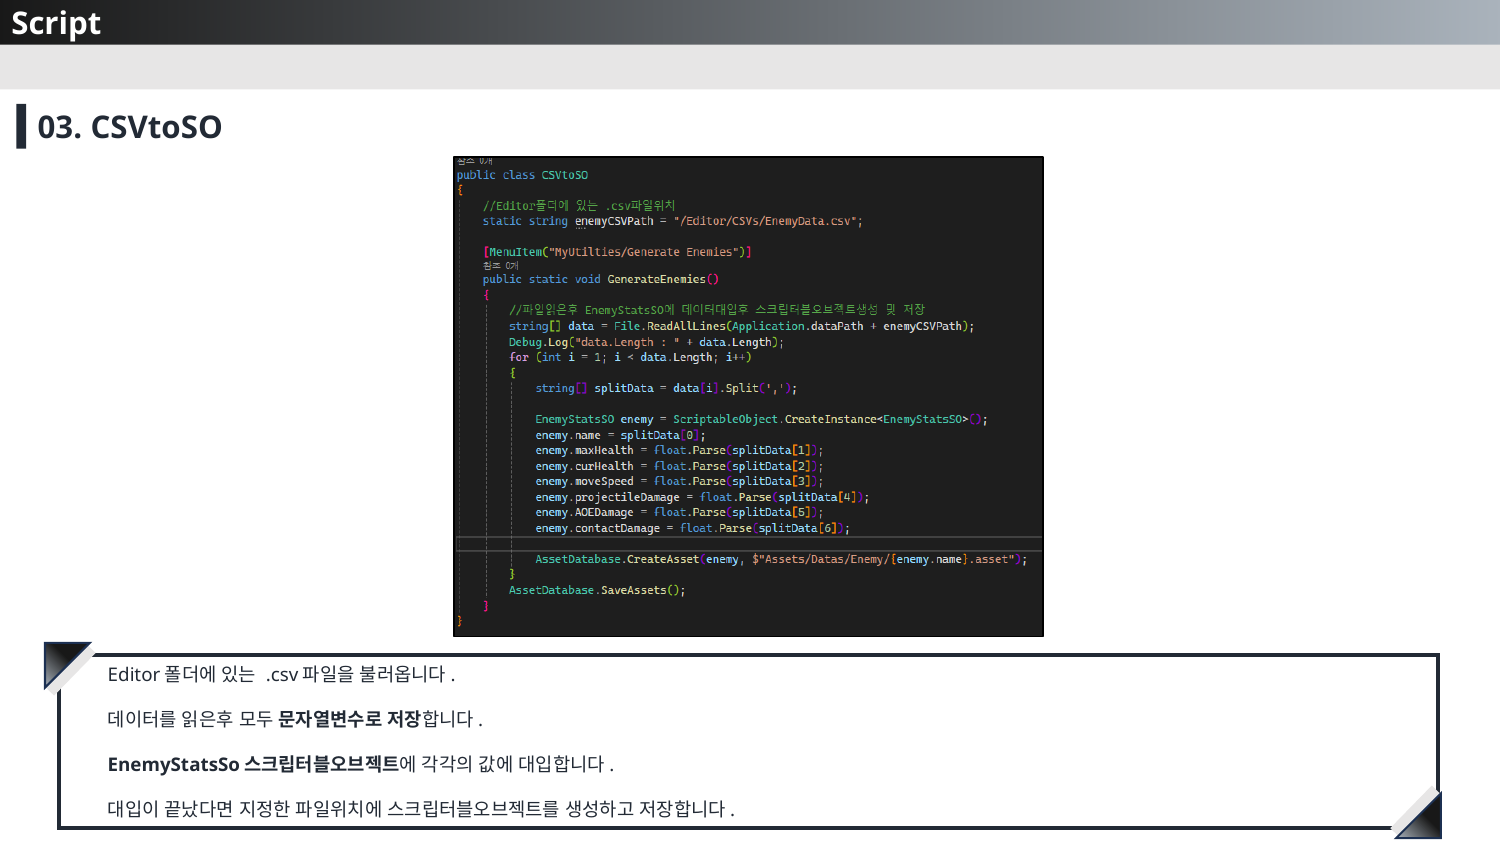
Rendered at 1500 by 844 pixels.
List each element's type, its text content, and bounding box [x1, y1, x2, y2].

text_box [1389, 785, 1442, 839]
text_box Script [0, 0, 1500, 44]
text_box [0, 44, 1500, 90]
text_box Editor폴더에 있는 .csv파일을 불러옵니다. 데이터를 읽은후 모두 문자열변수로 저장합니다. EnemyStatsSo스크립터블오브젝트에 각각의 값에 대입합니다. 대입이 끝났다면 지정한 파일위치에 스크립터블오브젝트를 생성하고 저장합니다. [58, 654, 1439, 829]
text_box 03. CSVtoSO [26, 102, 238, 151]
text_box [44, 642, 96, 696]
text_box [16, 103, 27, 149]
picture [454, 157, 1043, 636]
